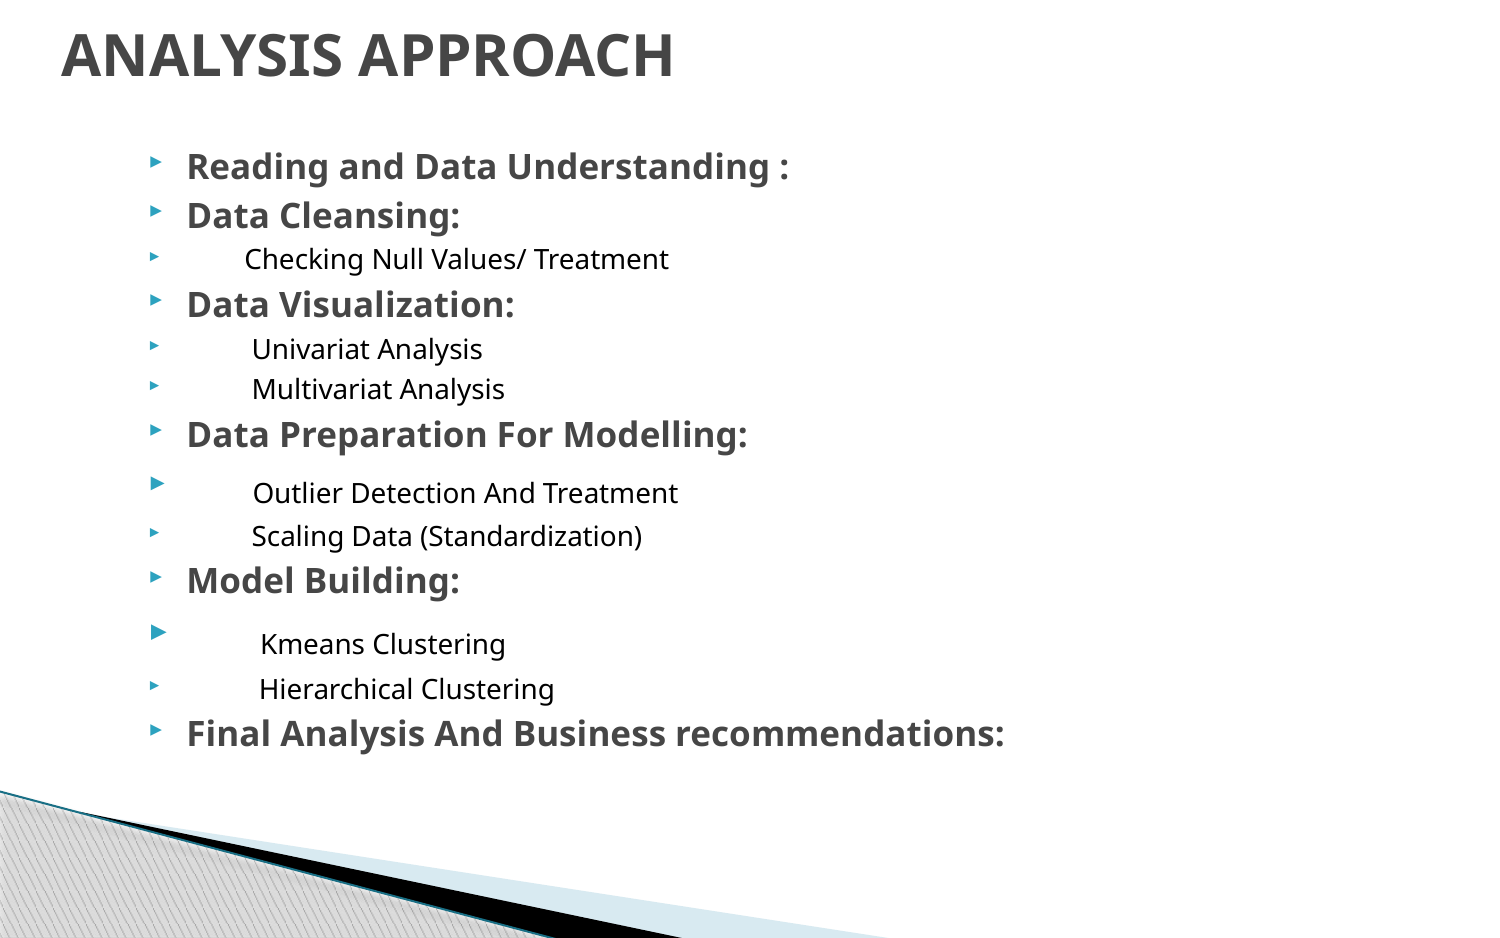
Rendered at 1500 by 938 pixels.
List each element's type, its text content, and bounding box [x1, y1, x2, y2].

title ANALYSIS APPROACH [46, 48, 1390, 127]
list Reading and Data Understanding : Data Cleansing: Checking Null Values/ Treatment Data Visualization: Univariat Analysis Multivariat Analysis Data Preparation For Modelling: Outlier Detection And Treatment Scaling Data (Standardization) Model Building: Kmeans Clustering Hierarchical Clustering Final Analysis And Business recommendations: [117, 136, 1468, 811]
